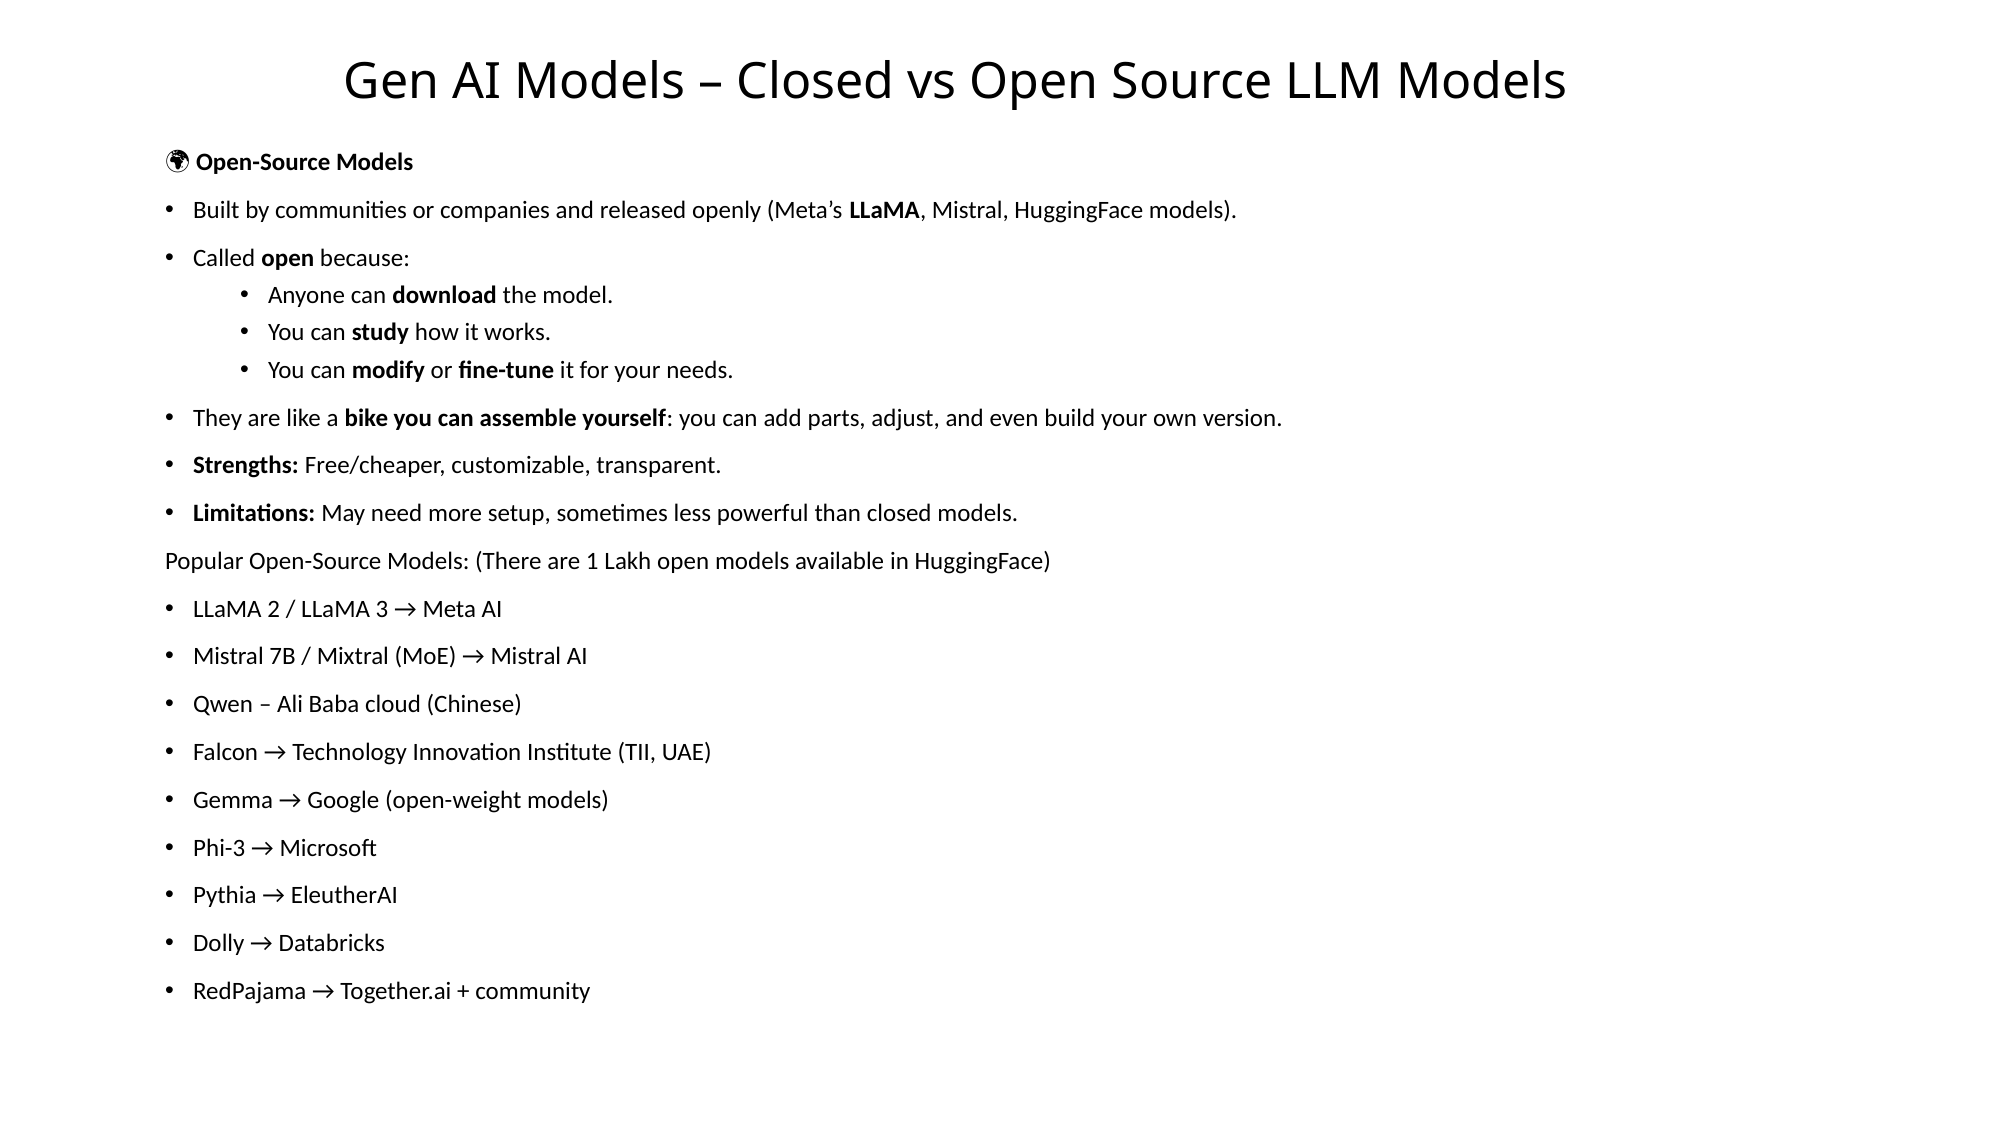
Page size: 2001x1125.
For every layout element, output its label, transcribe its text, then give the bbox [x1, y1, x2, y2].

title Gen AI Models – Closed vs Open Source LLM Models [212, 11, 1700, 117]
subtitle 🌍 Open-Source Models Built by communities or companies and released openly (Meta’s LLaMA, Mistral, HuggingFace models). Called open because: Anyone can download the model. You can study how it works. You can modify or fine-tune it for your needs. They are like a bike you can assemble yourself: you can add parts, adjust, and even build your own version. Strengths: Free/cheaper, customizable, transparent. Limitations: May need more setup, sometimes less powerful than closed models. Popular Open-Source Models: (There are 1 Lakh open models available in HuggingFace) LLaMA 2 / LLaMA 3 → Meta AI Mistral 7B / Mixtral (MoE) → Mistral AI Qwen – Ali Baba cloud (Chinese) Falcon → Technology Innovation Institute (TII, UAE) Gemma → Google (open-weight models) Phi-3 → Microsoft Pythia → EleutherAI Dolly → Databricks RedPajama → Together.ai + community [150, 141, 1750, 1095]
